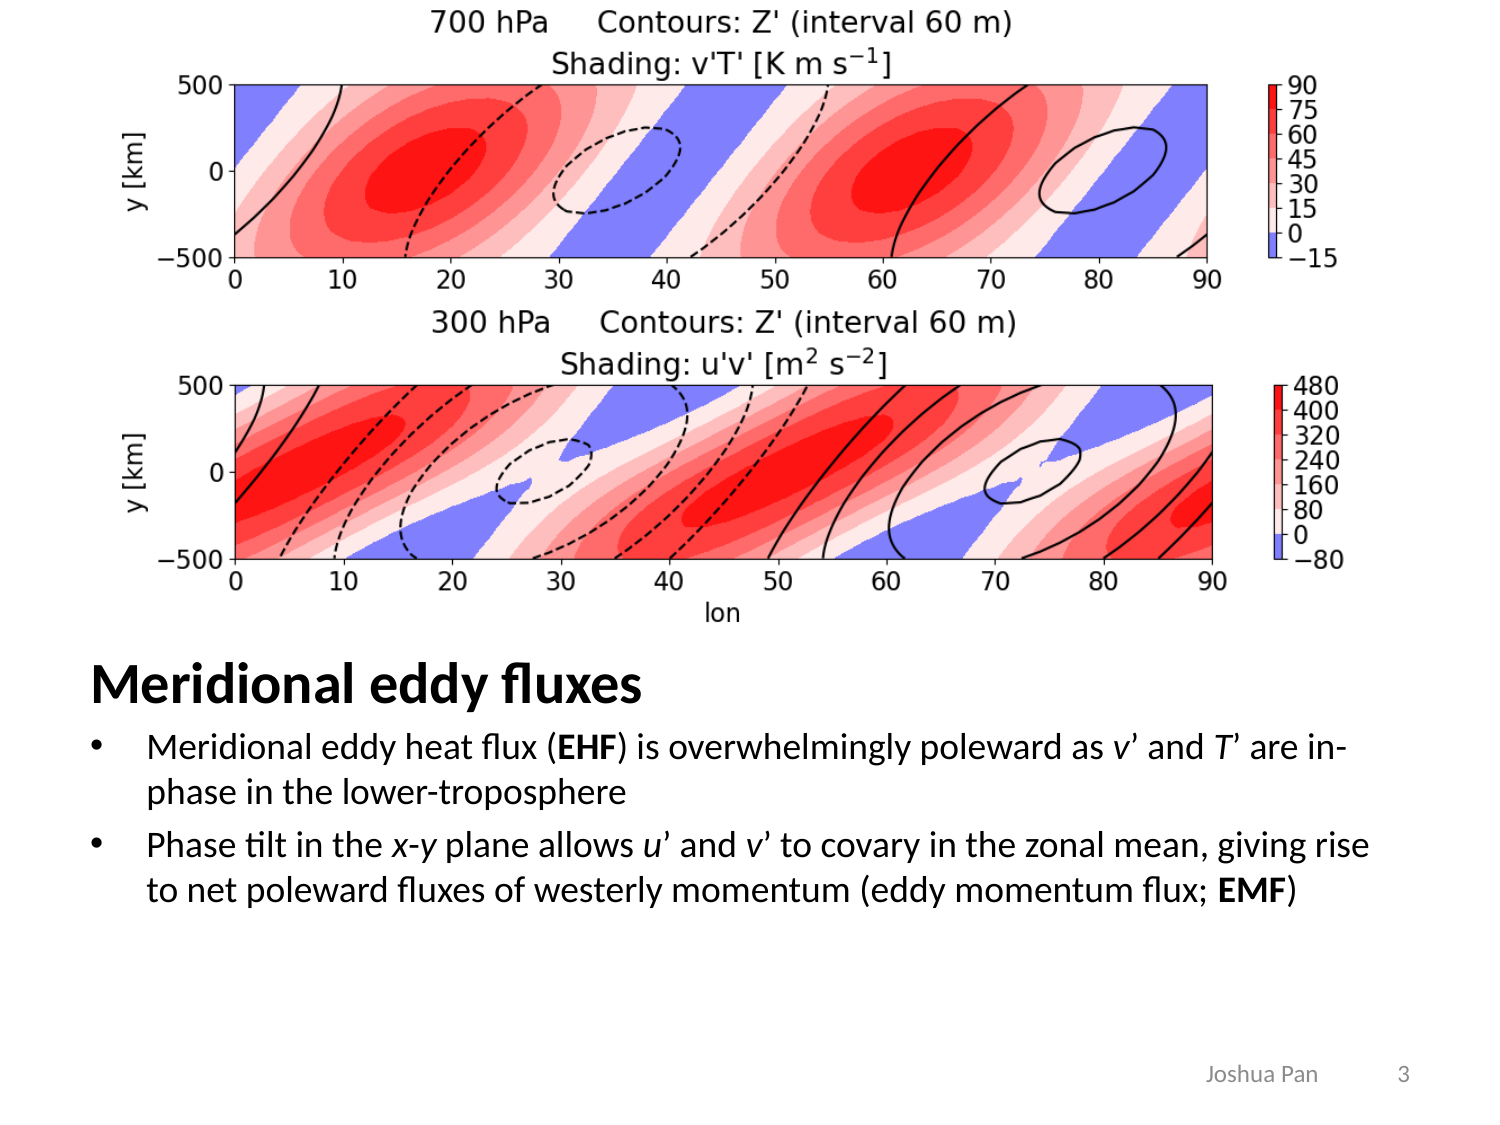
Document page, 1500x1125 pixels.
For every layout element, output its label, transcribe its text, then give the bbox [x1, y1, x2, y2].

list Meridional eddy fluxes Meridional eddy heat flux (EHF) is overwhelmingly poleward as v’ and T’ are in-phase in the lower-troposphere Phase tilt in the x-y plane allows u’ and v’ to covary in the zonal mean, giving rise to net poleward fluxes of westerly momentum (eddy momentum flux; EMF) [75, 637, 1425, 1125]
footer Joshua Pan [1025, 1042, 1500, 1103]
picture [112, 0, 1356, 639]
